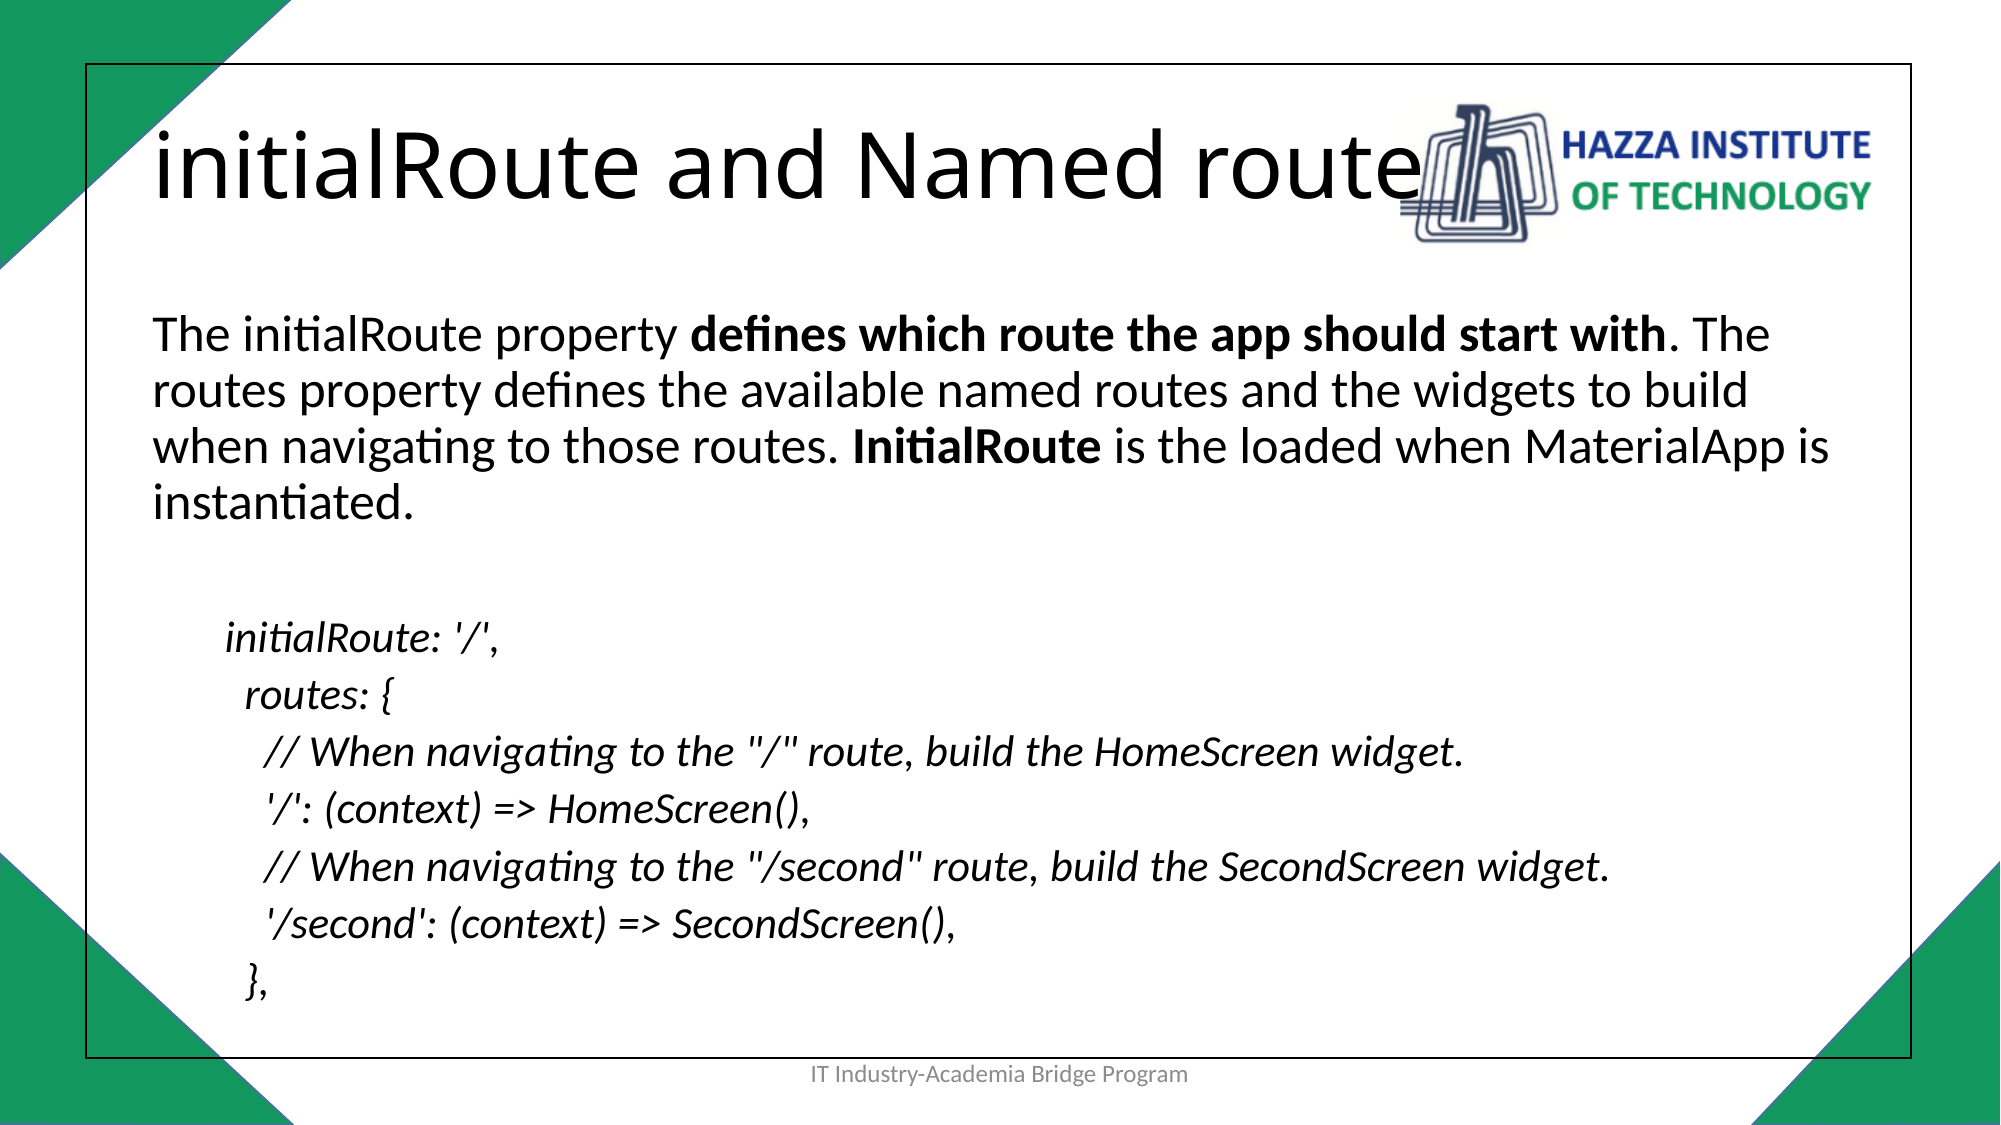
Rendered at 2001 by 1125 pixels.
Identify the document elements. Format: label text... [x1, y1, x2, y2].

picture [1392, 100, 1889, 248]
title initialRoute and Named route [137, 59, 1863, 278]
text_box [0, 852, 295, 1125]
text_box [0, 0, 292, 270]
footer IT Industry-Academia Bridge Program [662, 1042, 1338, 1103]
list The initialRoute property defines which route the app should start with. The routes property defines the available named routes and the widgets to build when navigating to those routes. InitialRoute is the loaded when MaterialApp is instantiated. initialRoute: '/', routes: { // When navigating to the "/" route, build the HomeScreen widget. '/': (context) => HomeScreen(), // When navigating to the "/second" route, build the SecondScreen widget. '/second': (context) => SecondScreen(), }, [137, 299, 1863, 1014]
text_box [85, 63, 1912, 1059]
text_box [1750, 860, 2000, 1125]
